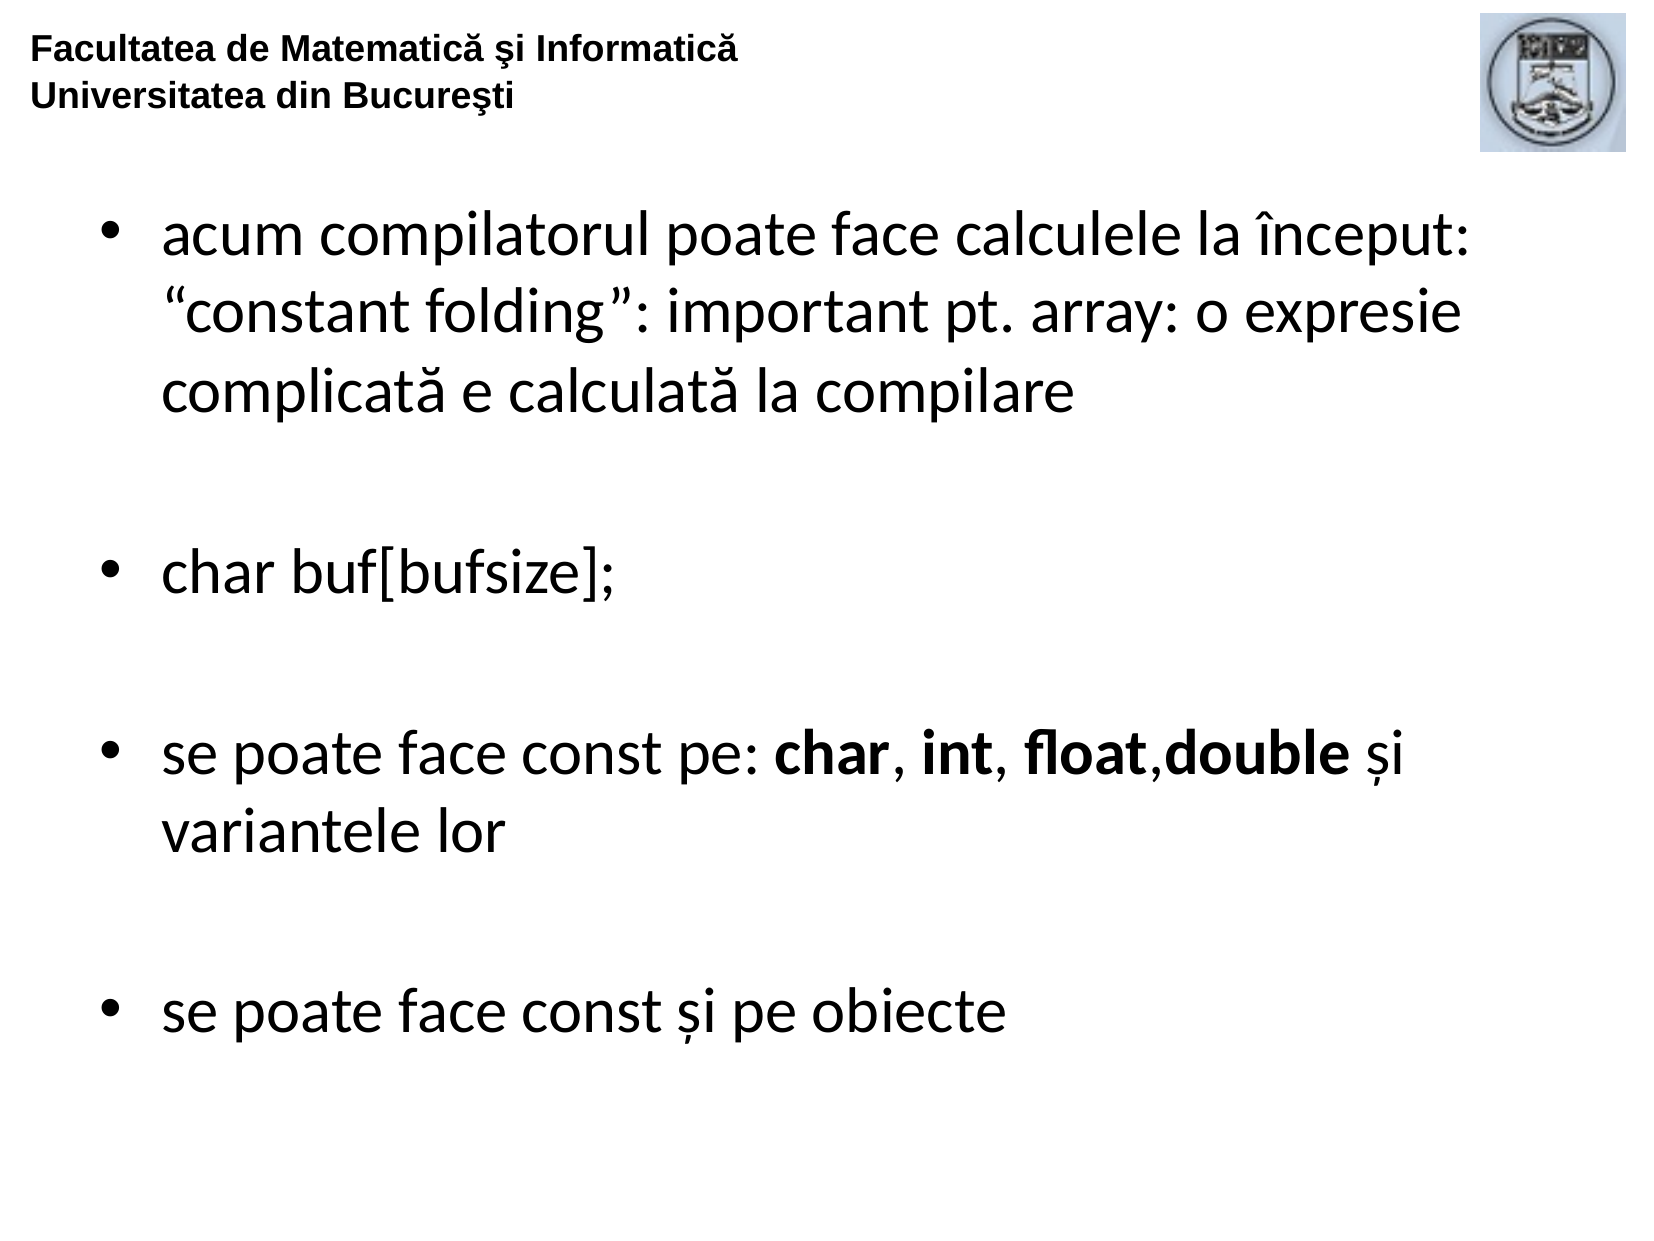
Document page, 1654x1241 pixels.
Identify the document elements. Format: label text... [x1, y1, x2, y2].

list acum compilatorul poate face calculele la început: “constant folding”: important pt. array: o expresie complicată e calculată la compilare char buf[bufsize]; se poate face const pe: char, int, float,double şi variantele lor se poate face const şi pe obiecte [82, 182, 1572, 1083]
picture [1480, 13, 1626, 152]
text_box Facultatea de Matematică şi Informatică Universitatea din Bucureşti [13, 13, 841, 122]
